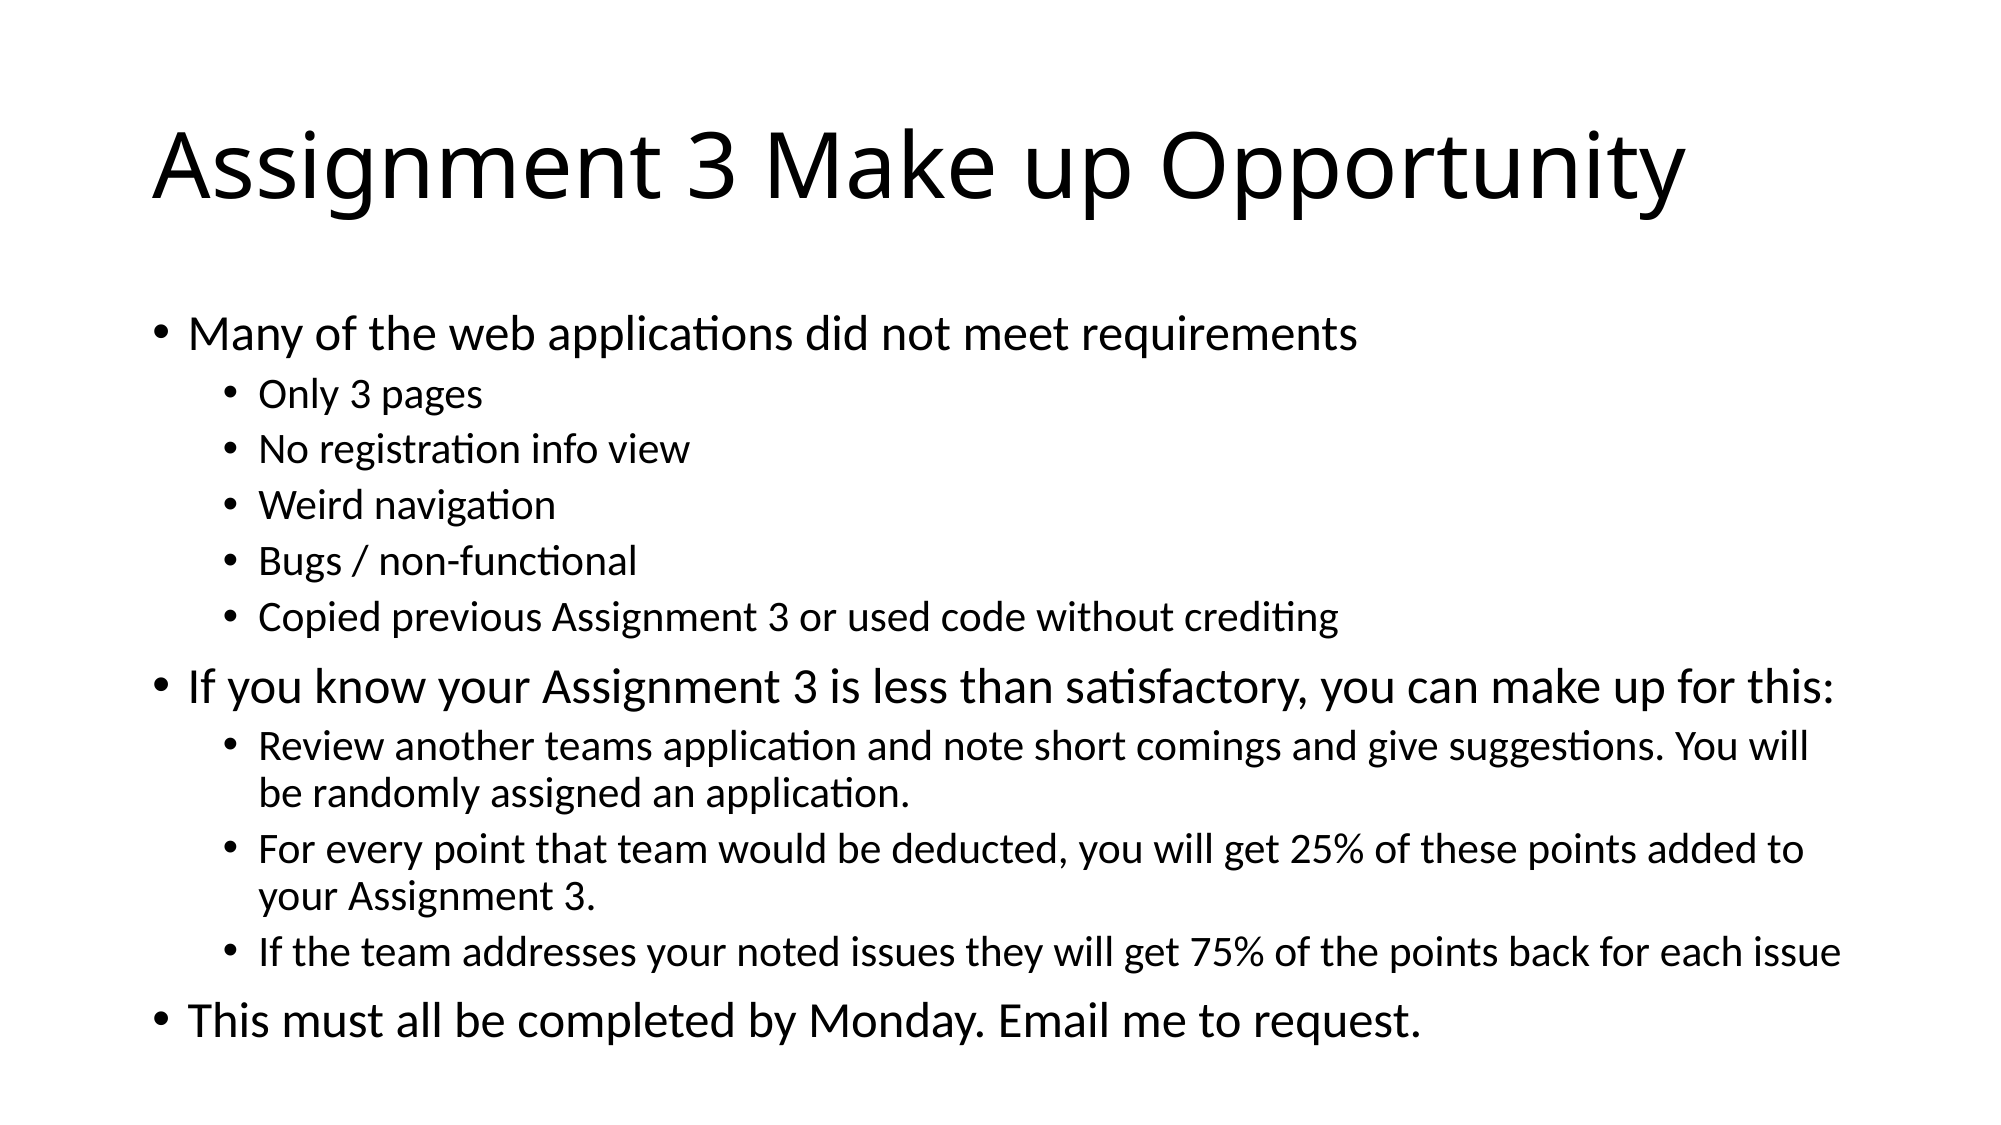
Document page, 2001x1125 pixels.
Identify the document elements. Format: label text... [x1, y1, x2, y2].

list Many of the web applications did not meet requirements Only 3 pages No registration info view Weird navigation Bugs / non-functional Copied previous Assignment 3 or used code without crediting If you know your Assignment 3 is less than satisfactory, you can make up for this: Review another teams application and note short comings and give suggestions. You will be randomly assigned an application. For every point that team would be deducted, you will get 25% of these points added to your Assignment 3. If the team addresses your noted issues they will get 75% of the points back for each issue This must all be completed by Monday. Email me to request. [137, 299, 1863, 1097]
title Assignment 3 Make up Opportunity [137, 59, 1863, 278]
